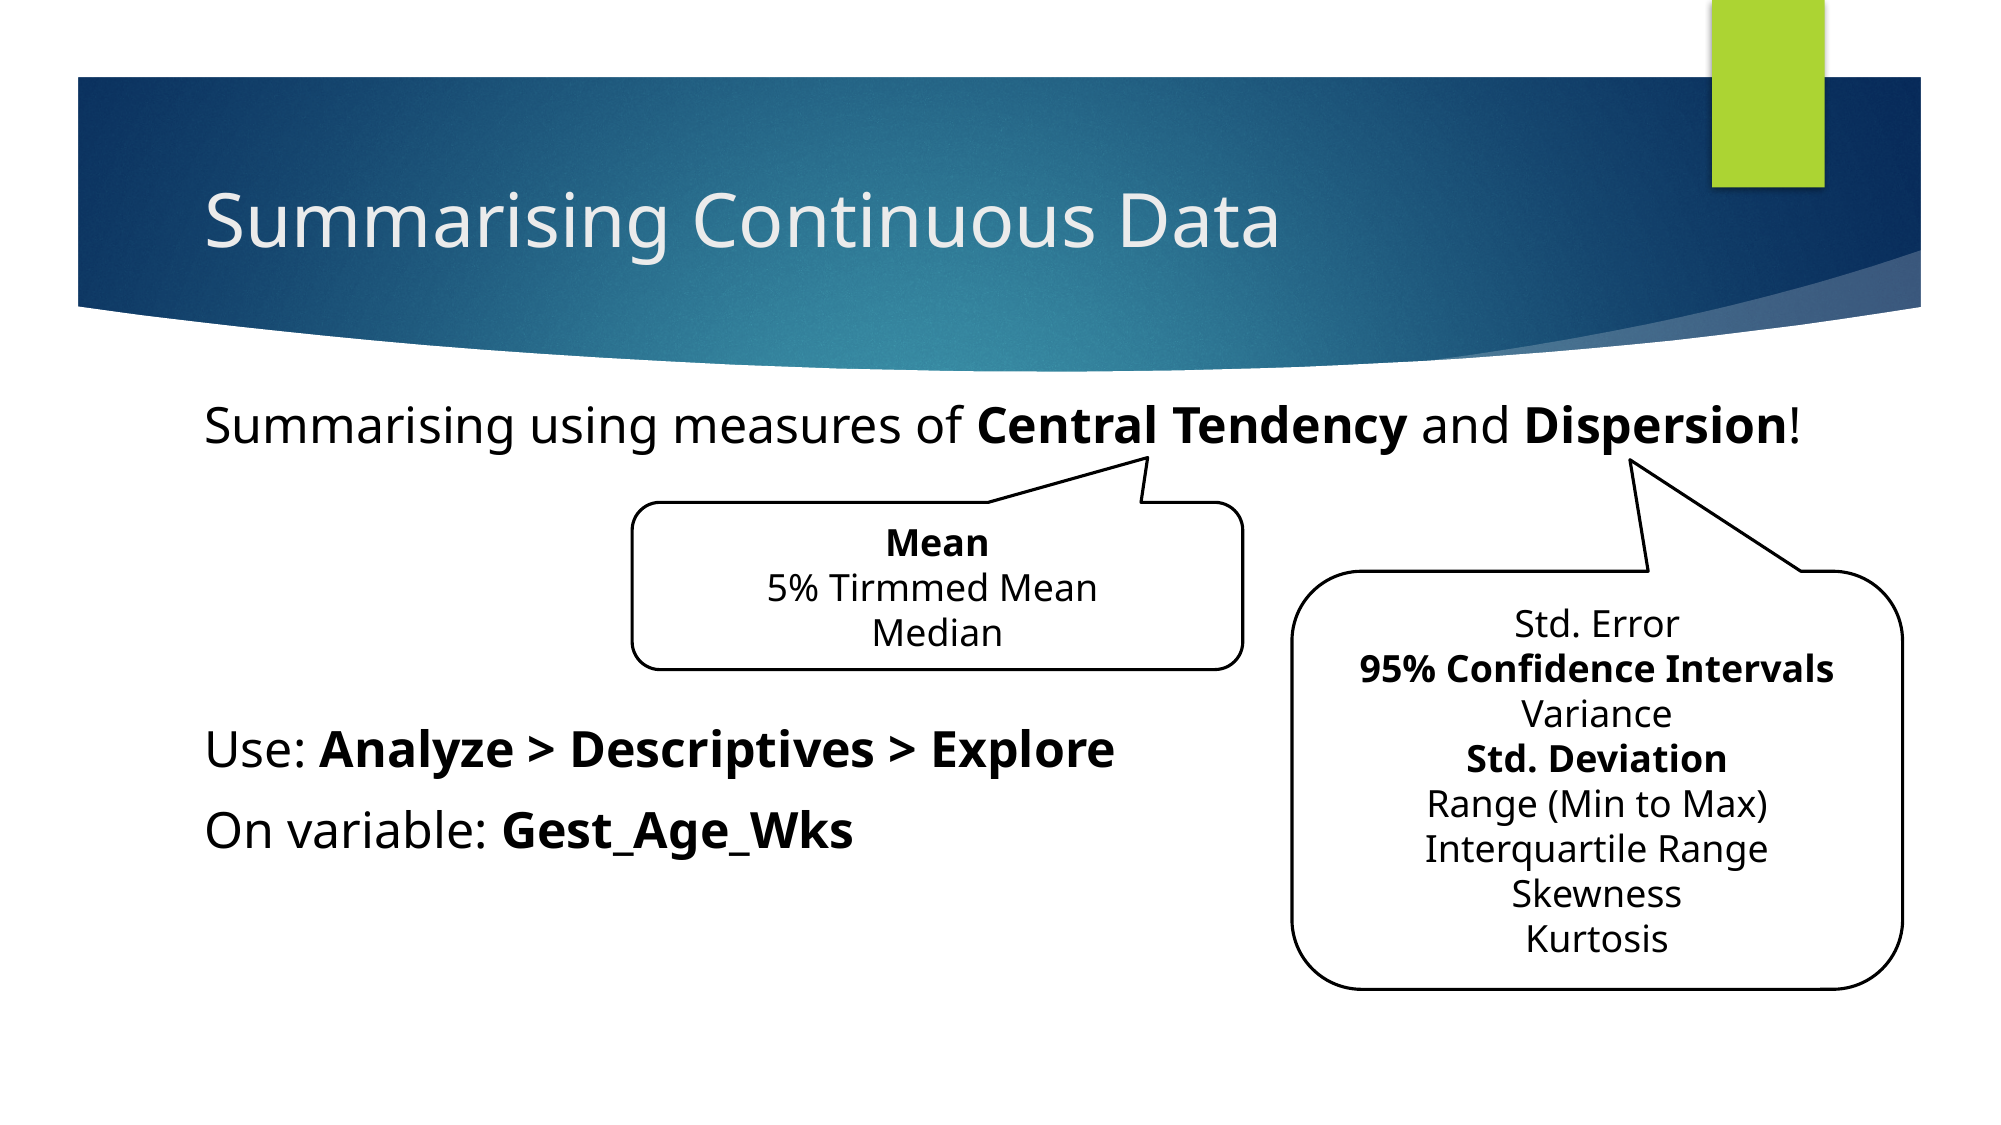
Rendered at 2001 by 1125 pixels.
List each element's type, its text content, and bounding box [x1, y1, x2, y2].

list Summarising using measures of Central Tendency and Dispersion! Use: Analyze > Descriptives > Explore On variable: Gest_Age_Wks [189, 386, 1848, 906]
text_box Mean 5% Tirmmed Mean Median [630, 456, 1245, 672]
text_box Std. Error 95% Confidence Intervals Variance Std. Deviation Range (Min to Max) Interquartile Range Skewness Kurtosis [1290, 458, 1905, 991]
title Summarising Continuous Data [189, 159, 1627, 276]
